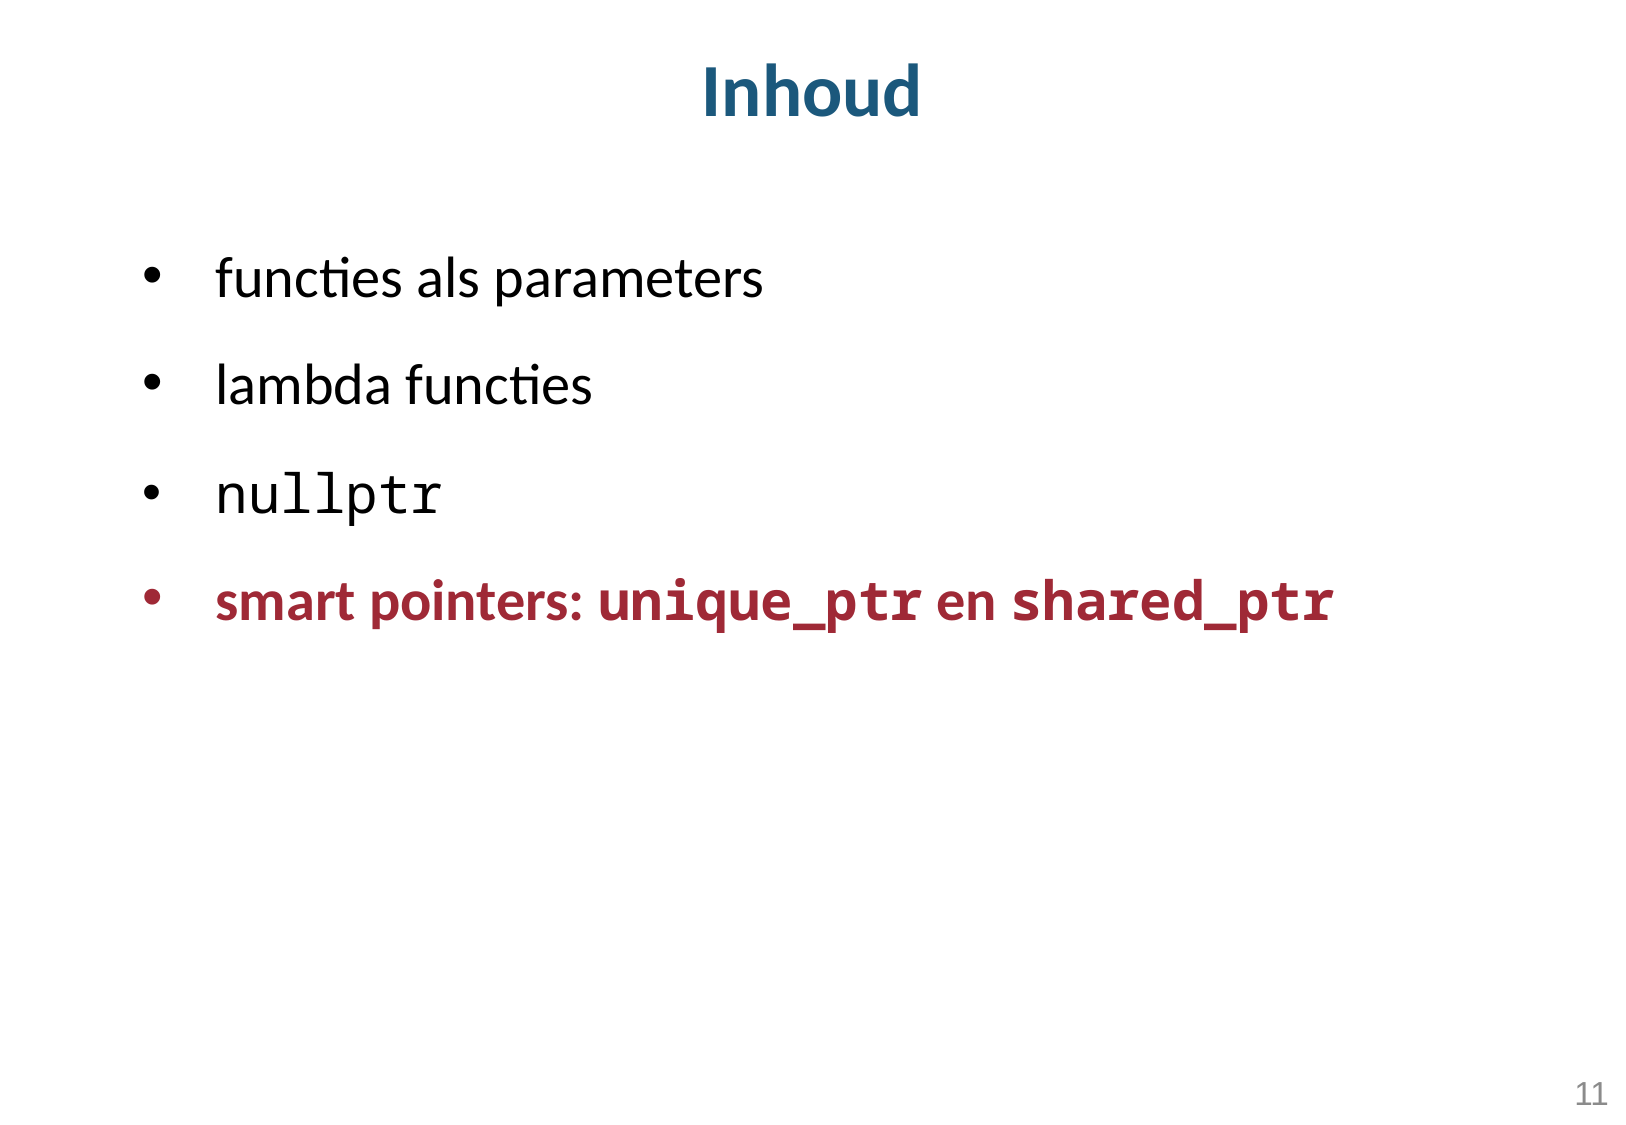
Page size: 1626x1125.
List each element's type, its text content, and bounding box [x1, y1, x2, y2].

slide_number 11 [1244, 1061, 1624, 1122]
title Inhoud [0, 0, 1625, 173]
list functies als parameters lambda functies nullptr smart pointers: unique_ptr en shared_ptr [127, 231, 1404, 976]
